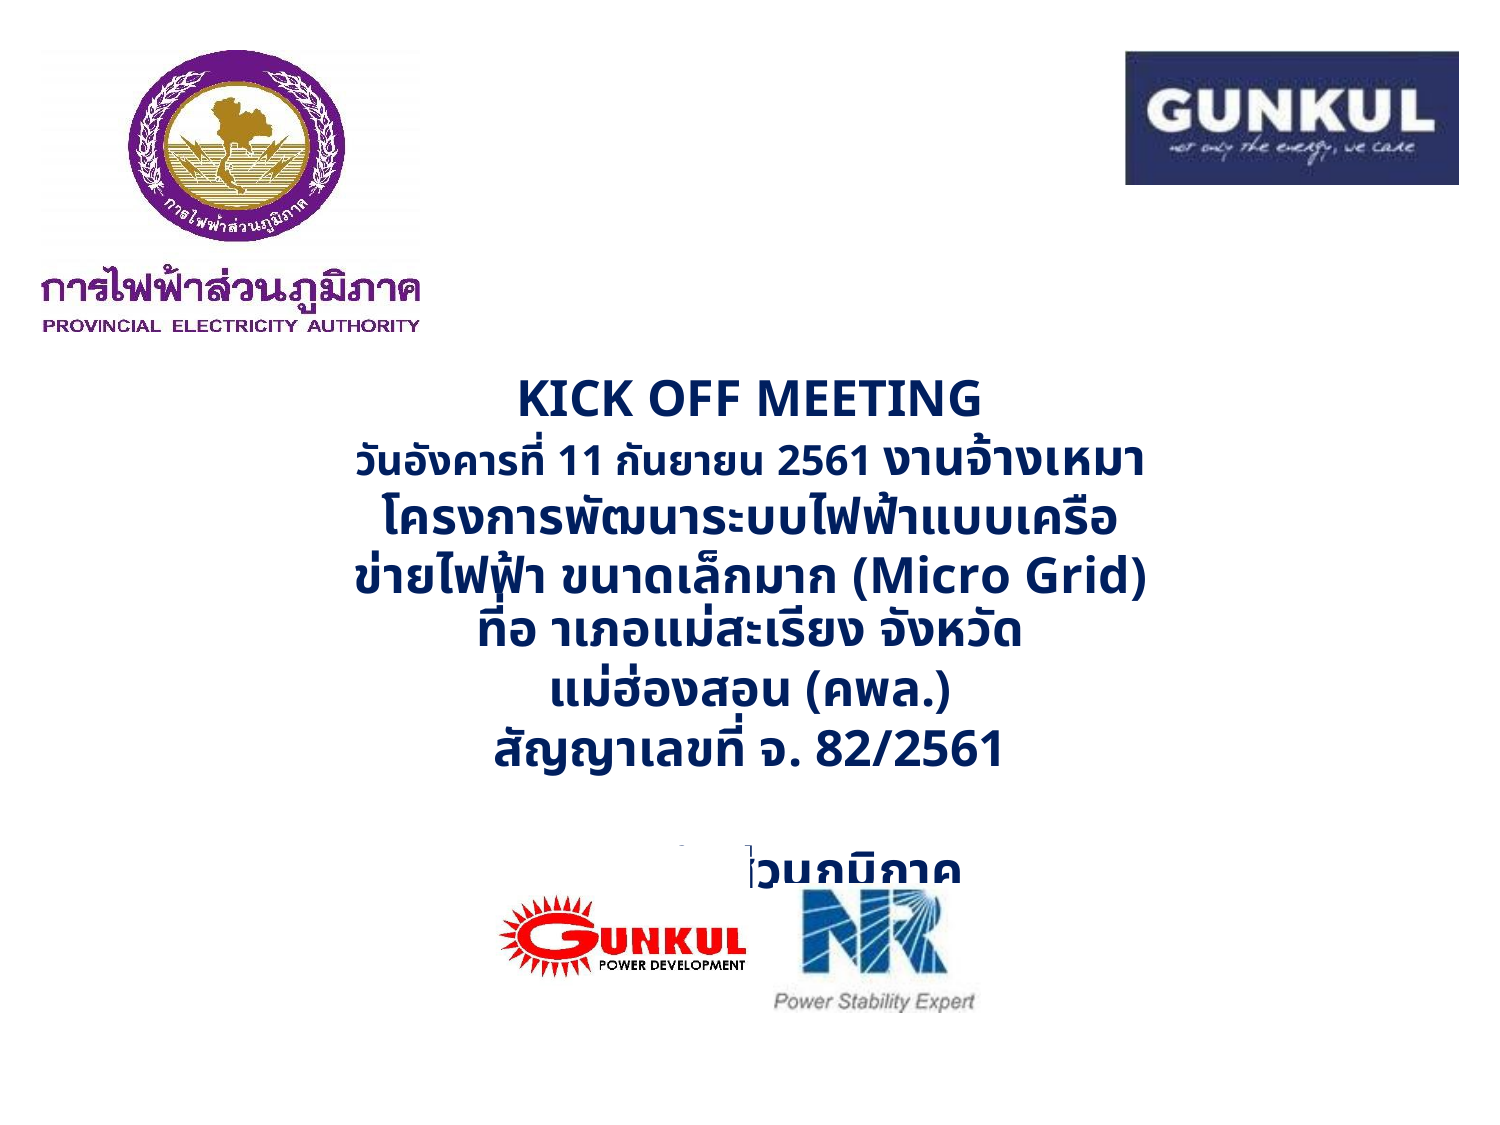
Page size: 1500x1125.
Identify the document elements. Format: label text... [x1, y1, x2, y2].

text_box KICK OFF MEETING วันอังคารที่ 11 กันยายน 2561 งานจ้างเหมาโครงการพัฒนาระบบไฟฟ้าแบบเครือข่ายไฟฟ้า ขนาดเล็กมาก (Micro Grid) [345, 365, 1155, 605]
text_box [41, 50, 420, 333]
text_box [495, 846, 751, 1031]
text_box [773, 883, 981, 1013]
text_box [1124, 50, 1459, 185]
text_box ที่อ าเภอแม่สะเรียง จังหวัดแม่ฮ่องสอน (คพล.) สัญญาเลขที่ จ. 82/2561 การไฟฟ้าส่วนภูมิภาค [436, 595, 1064, 899]
